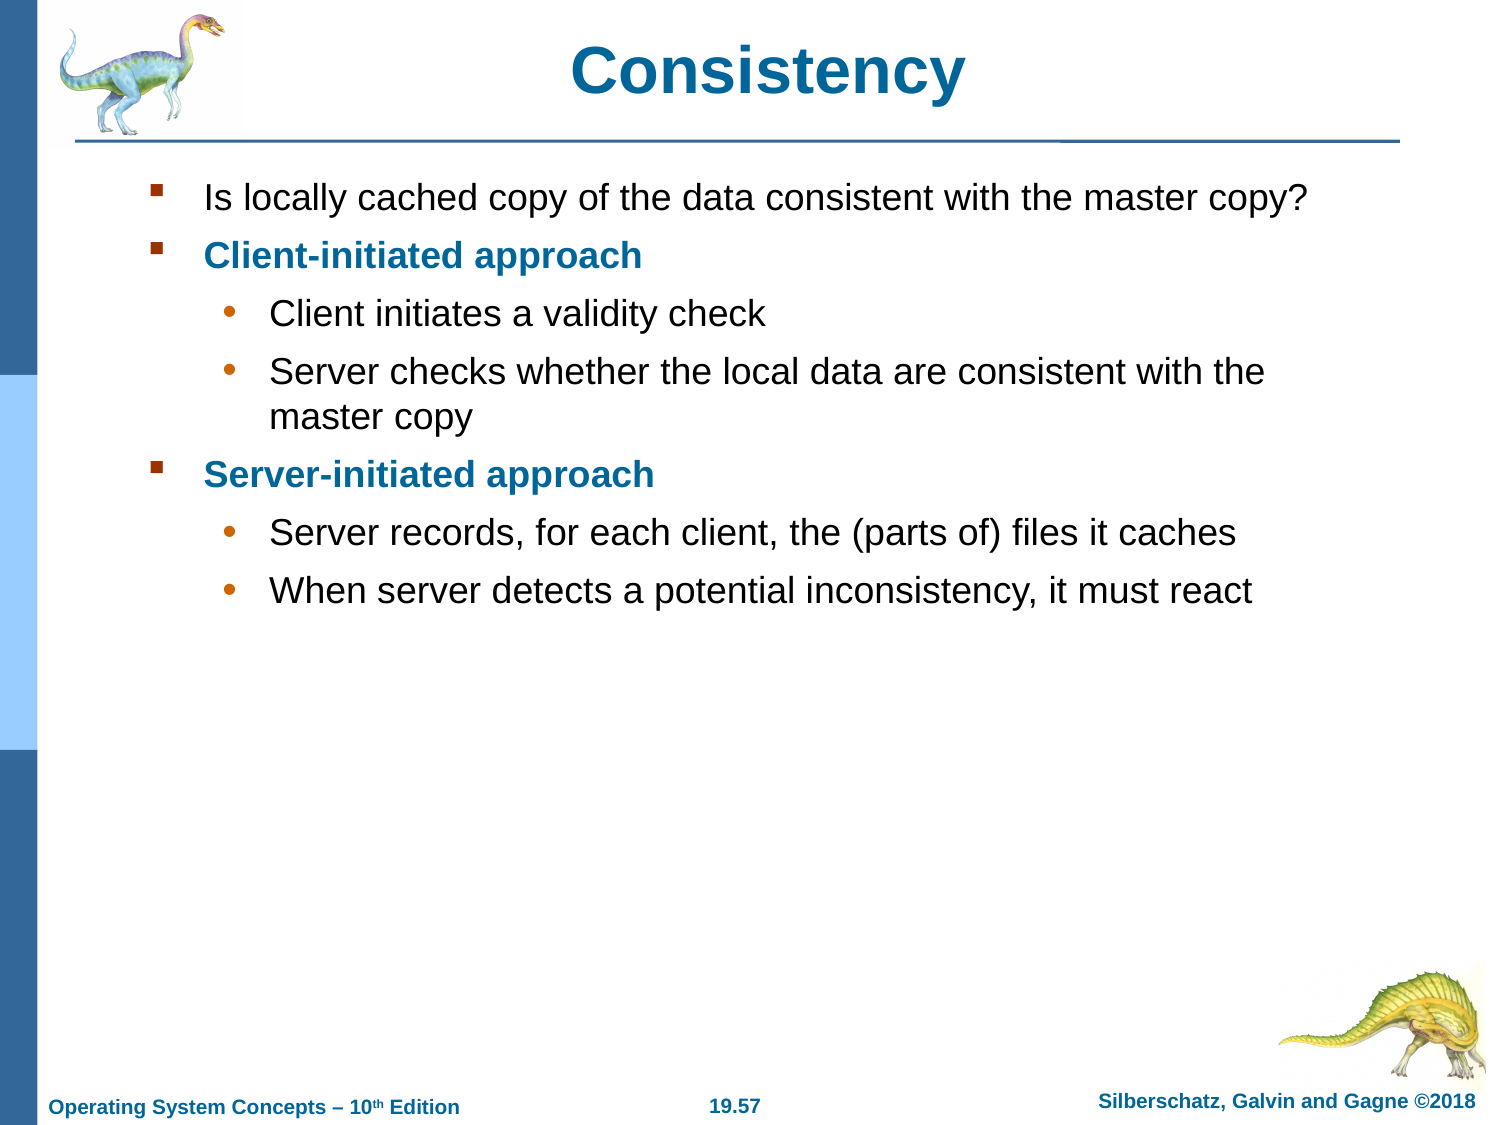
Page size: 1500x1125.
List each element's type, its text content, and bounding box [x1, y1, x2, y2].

picture [1275, 959, 1486, 1090]
picture [46, 0, 243, 149]
title Consistency [136, 19, 1400, 115]
list Is locally cached copy of the data consistent with the master copy? Client-initiated approach Client initiates a validity check Server checks whether the local data are consistent with the master copy Server-initiated approach Server records, for each client, the (parts of) files it caches When server detects a potential inconsistency, it must react [132, 165, 1396, 909]
